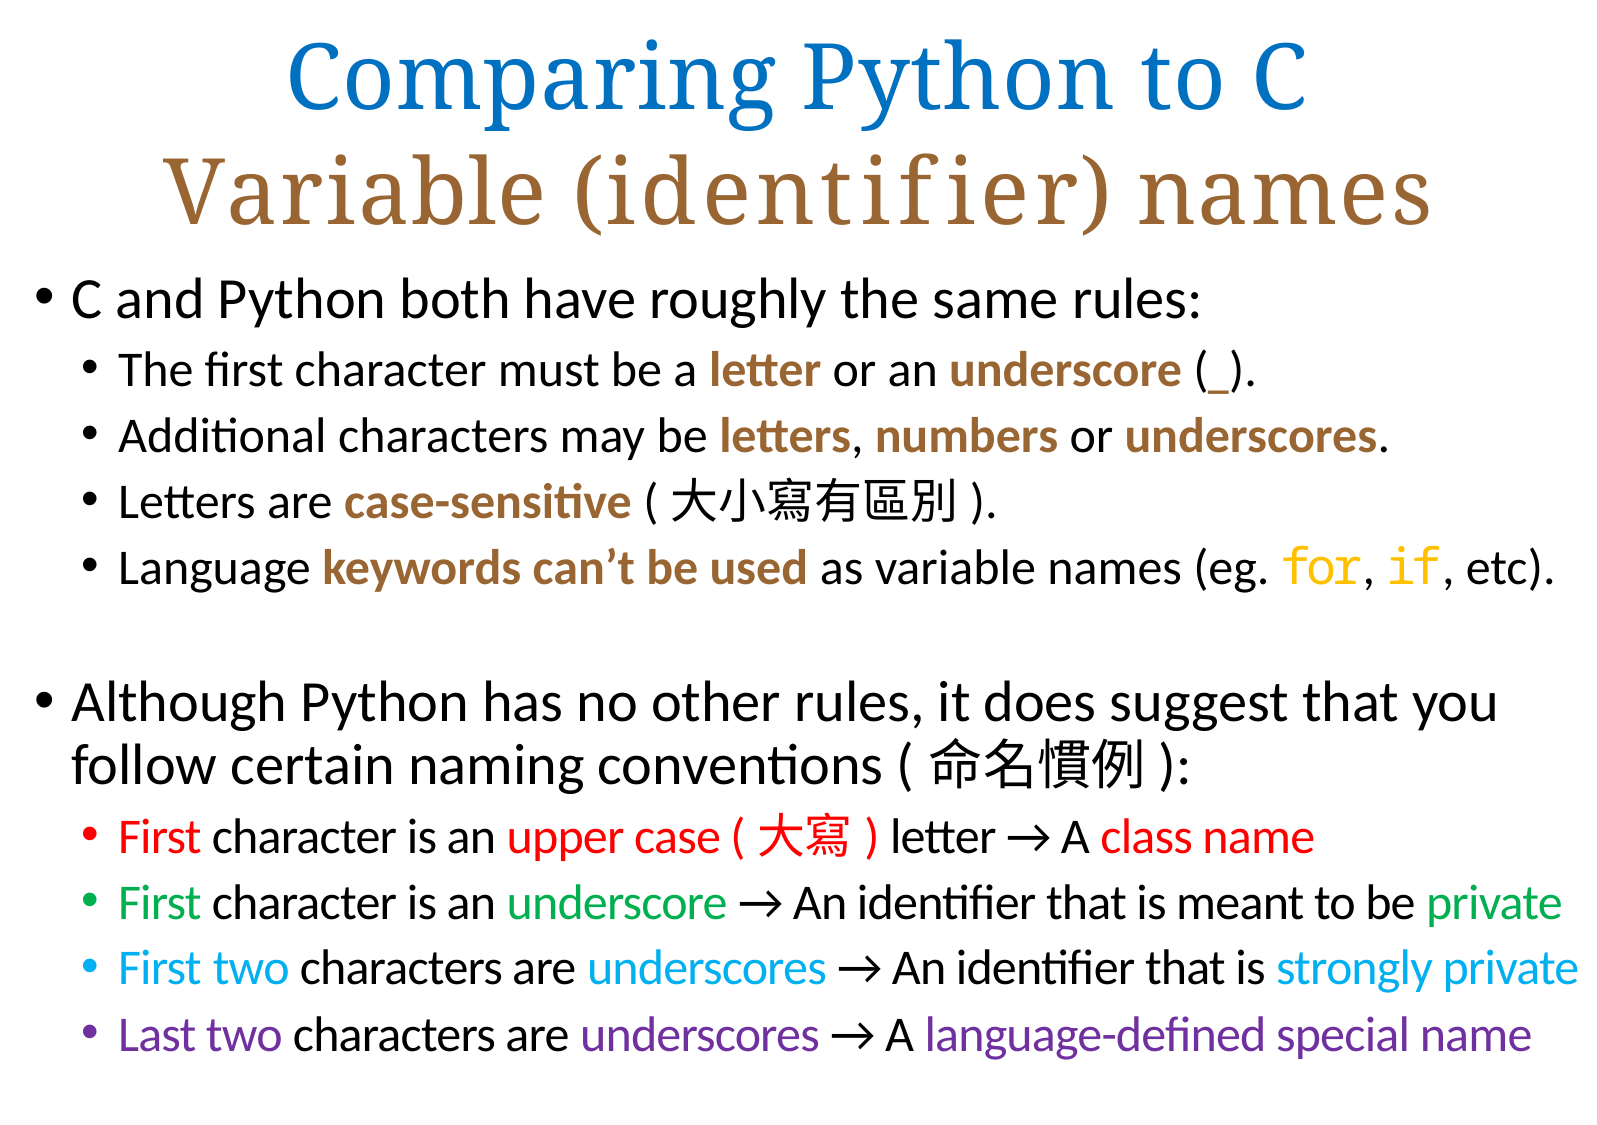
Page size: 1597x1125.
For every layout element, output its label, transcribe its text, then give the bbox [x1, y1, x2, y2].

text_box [0, 0, 1597, 272]
text_box C and Python both have roughly the same rules: The first character must be a letter or an underscore (_). Additional characters may be letters, numbers or underscores. Letters are case-sensitive (大小寫有區別). Language keywords can’t be used as variable names (eg. for, if, etc). Although Python has no other rules, it does suggest that you follow certain naming conventions (命名慣例): First character is an upper case (大寫) letter → A class name First character is an underscore → An identifier that is meant to be private First two characters are underscores → An identifier that is strongly private Last two characters are underscores → A language-defined special name [0, 272, 1597, 1117]
